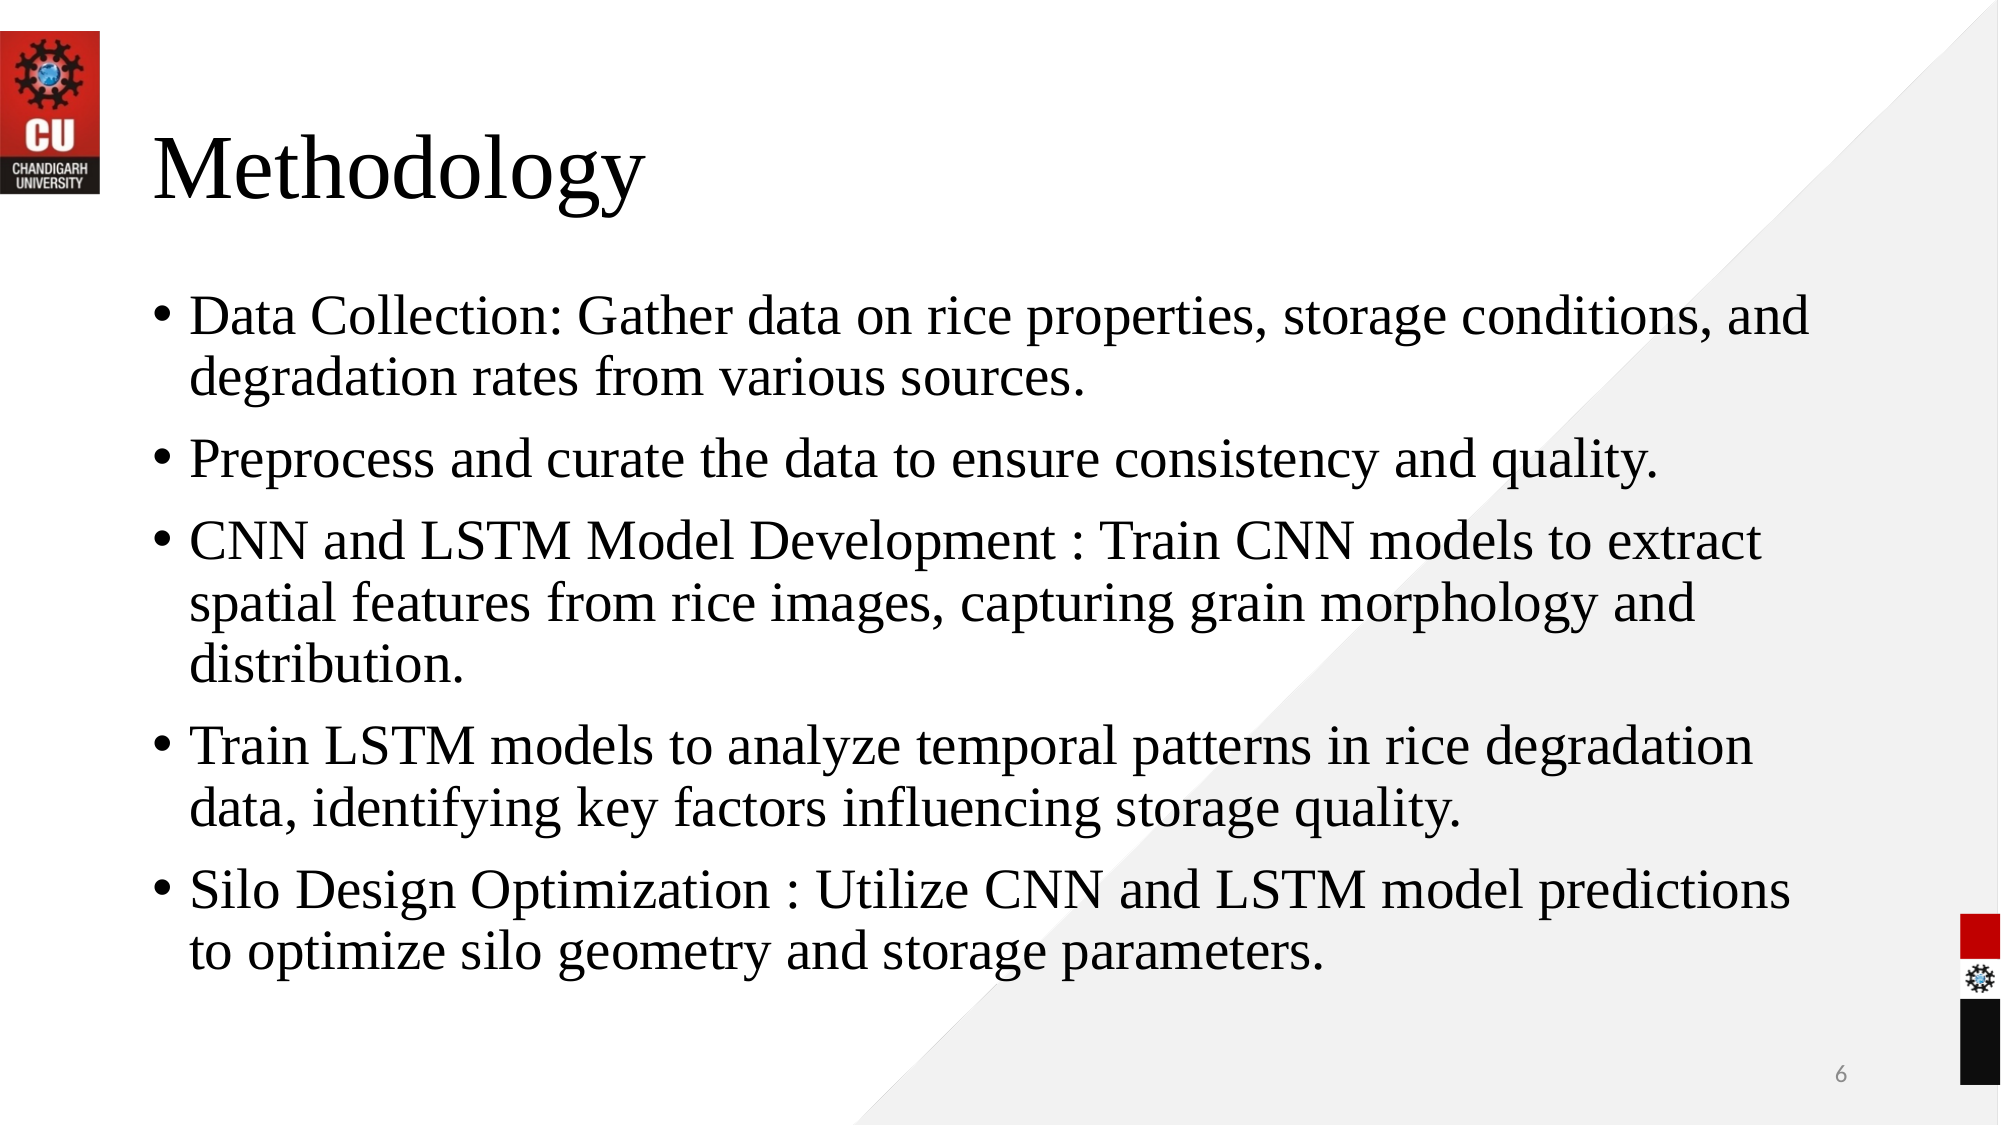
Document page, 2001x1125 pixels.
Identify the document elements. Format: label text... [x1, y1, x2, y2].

list Data Collection: Gather data on rice properties, storage conditions, and degradation rates from various sources. Preprocess and curate the data to ensure consistency and quality. CNN and LSTM Model Development : Train CNN models to extract spatial features from rice images, capturing grain morphology and distribution. Train LSTM models to analyze temporal patterns in rice degradation data, identifying key factors influencing storage quality. Silo Design Optimization : Utilize CNN and LSTM model predictions to optimize silo geometry and storage parameters. [137, 277, 1863, 992]
picture [0, 0, 2001, 1125]
slide_number 6 [1412, 1042, 1863, 1103]
title Methodology [137, 59, 1863, 277]
